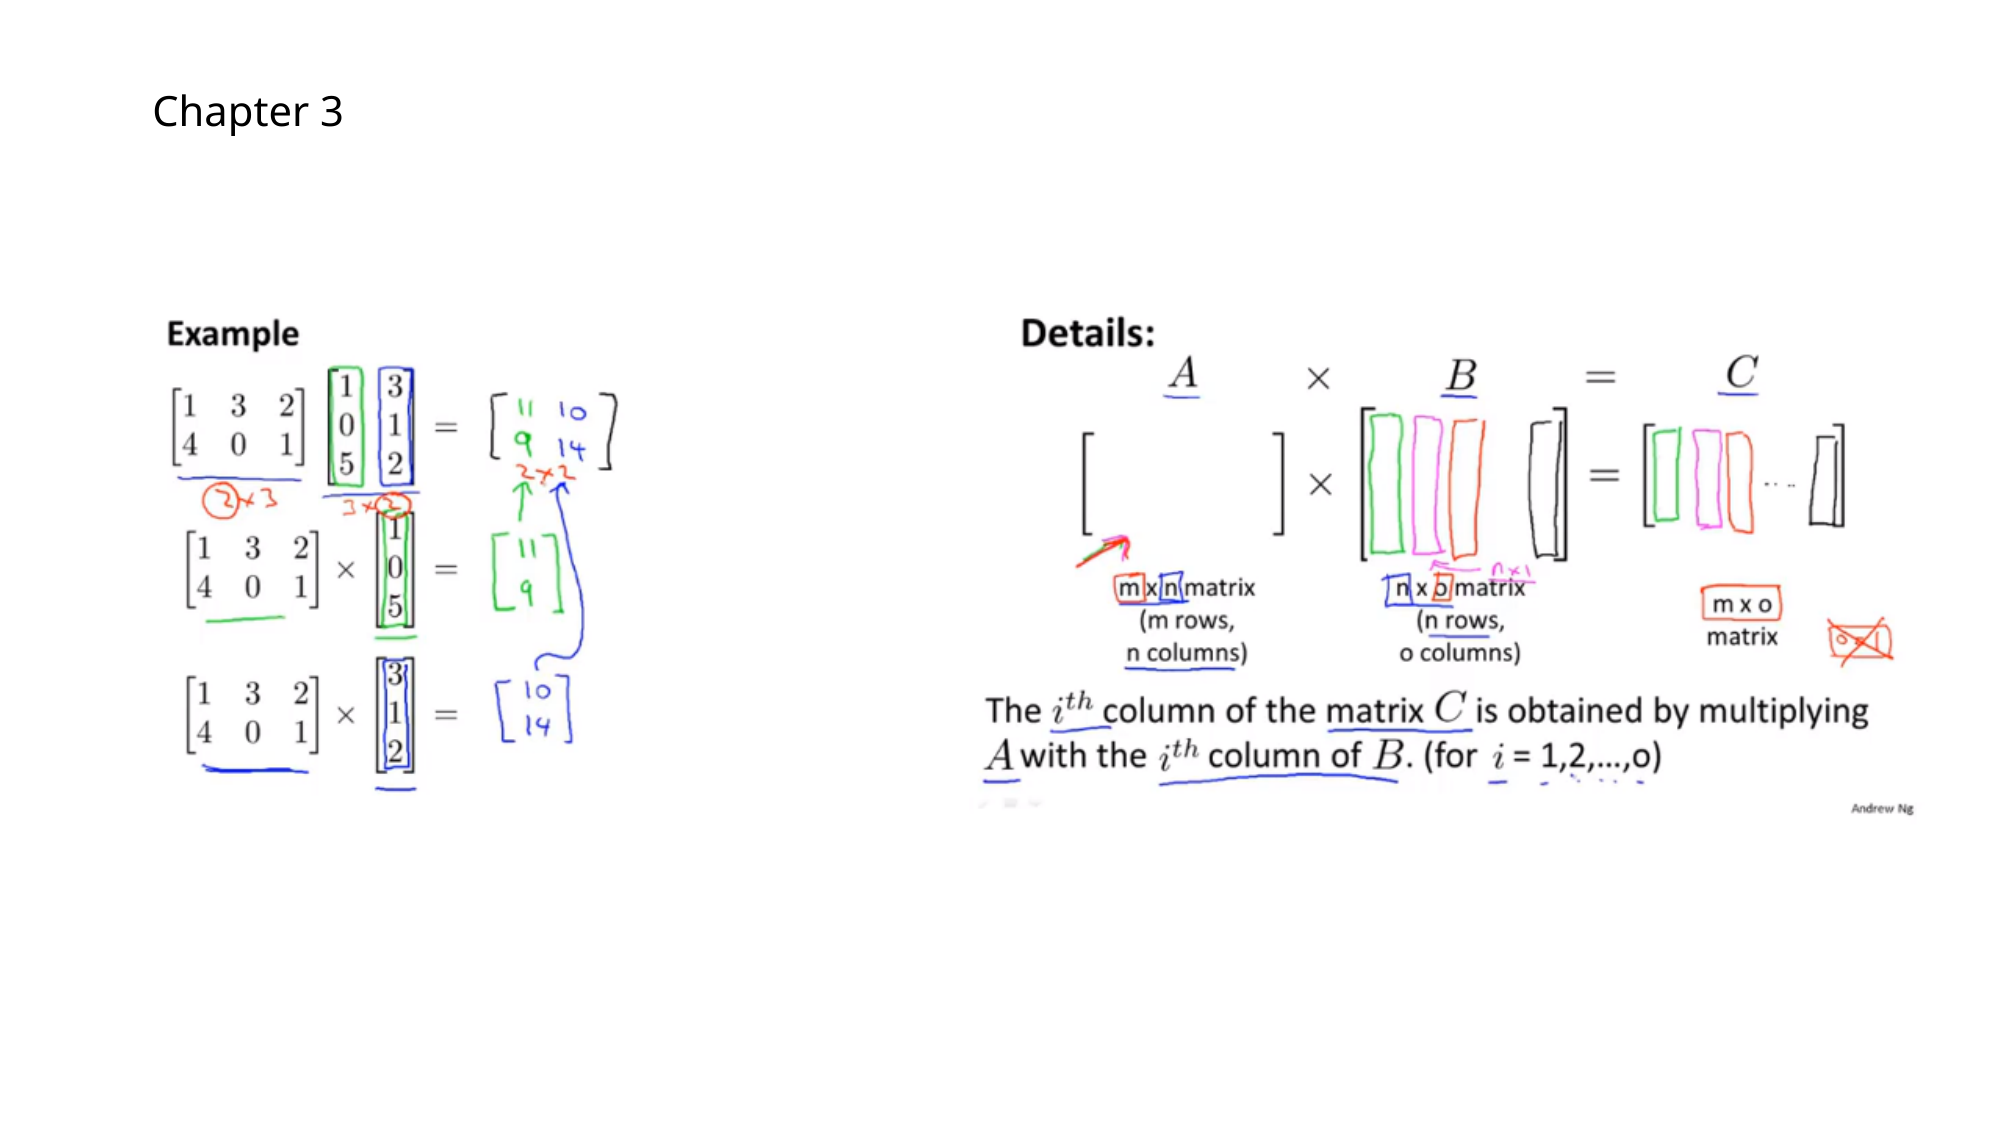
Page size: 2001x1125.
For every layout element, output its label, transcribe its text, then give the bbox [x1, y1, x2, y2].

picture [969, 272, 1956, 845]
picture [137, 283, 635, 835]
text_box Chapter 3 [137, 77, 1802, 193]
